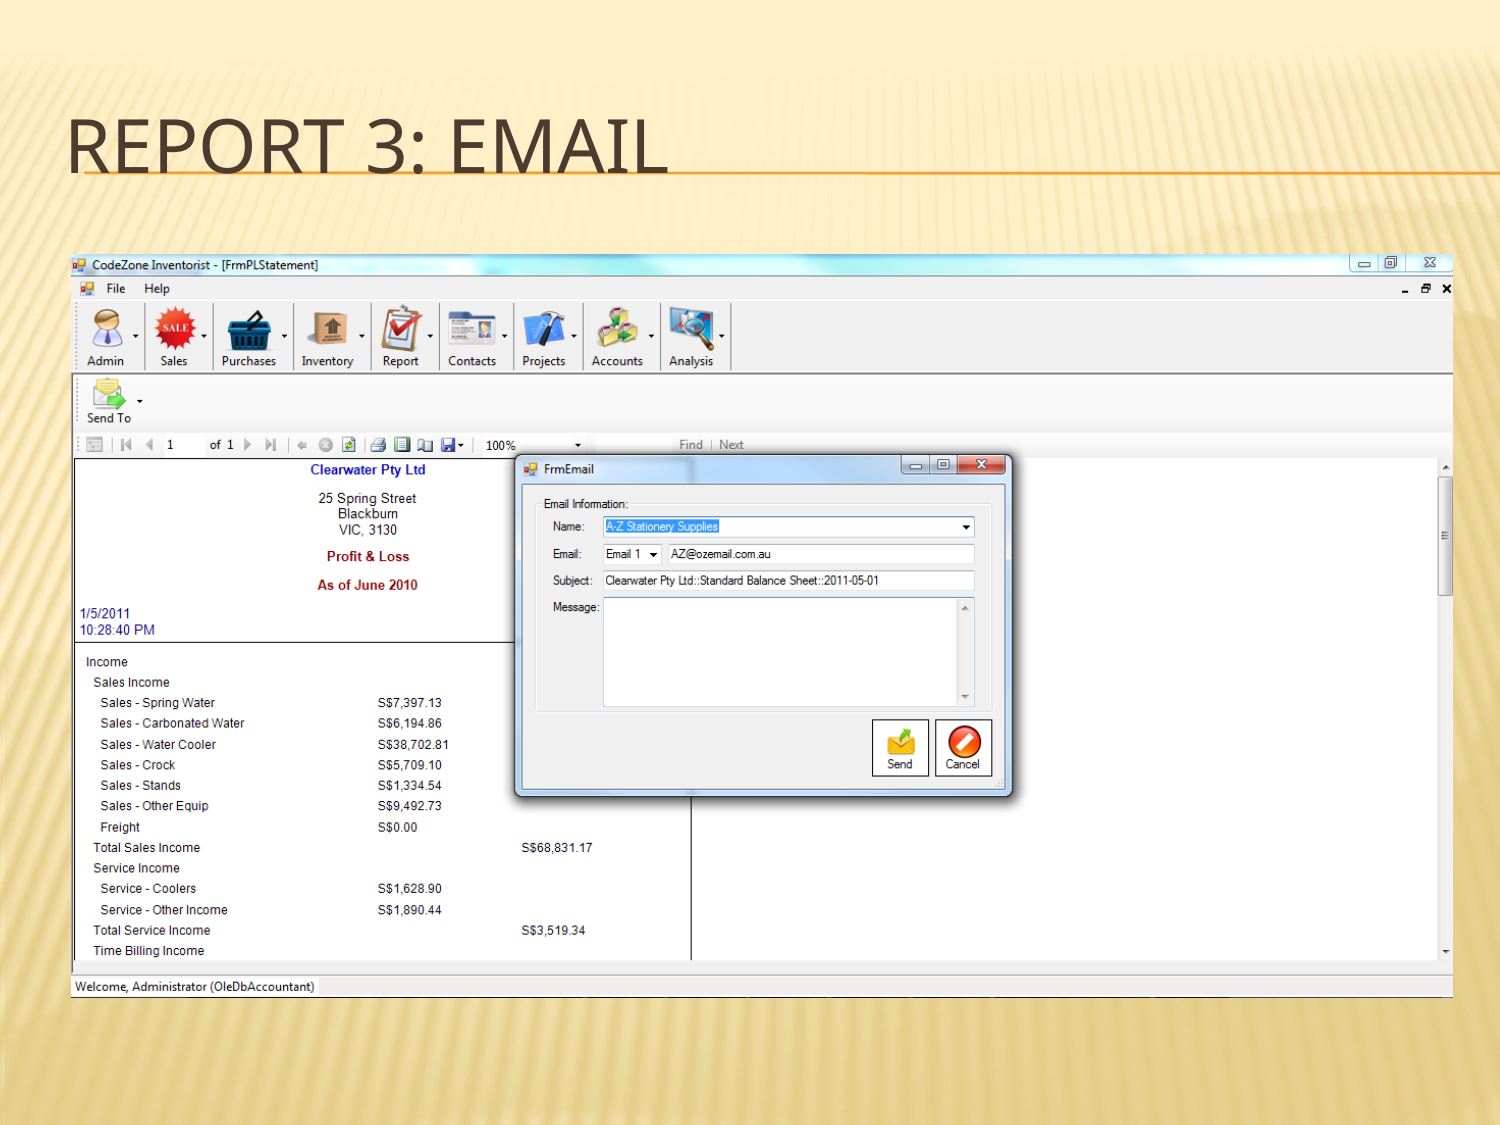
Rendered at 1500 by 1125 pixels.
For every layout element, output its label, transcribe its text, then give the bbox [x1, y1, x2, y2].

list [71, 254, 1454, 998]
title Report 3: Email [50, 75, 1475, 213]
